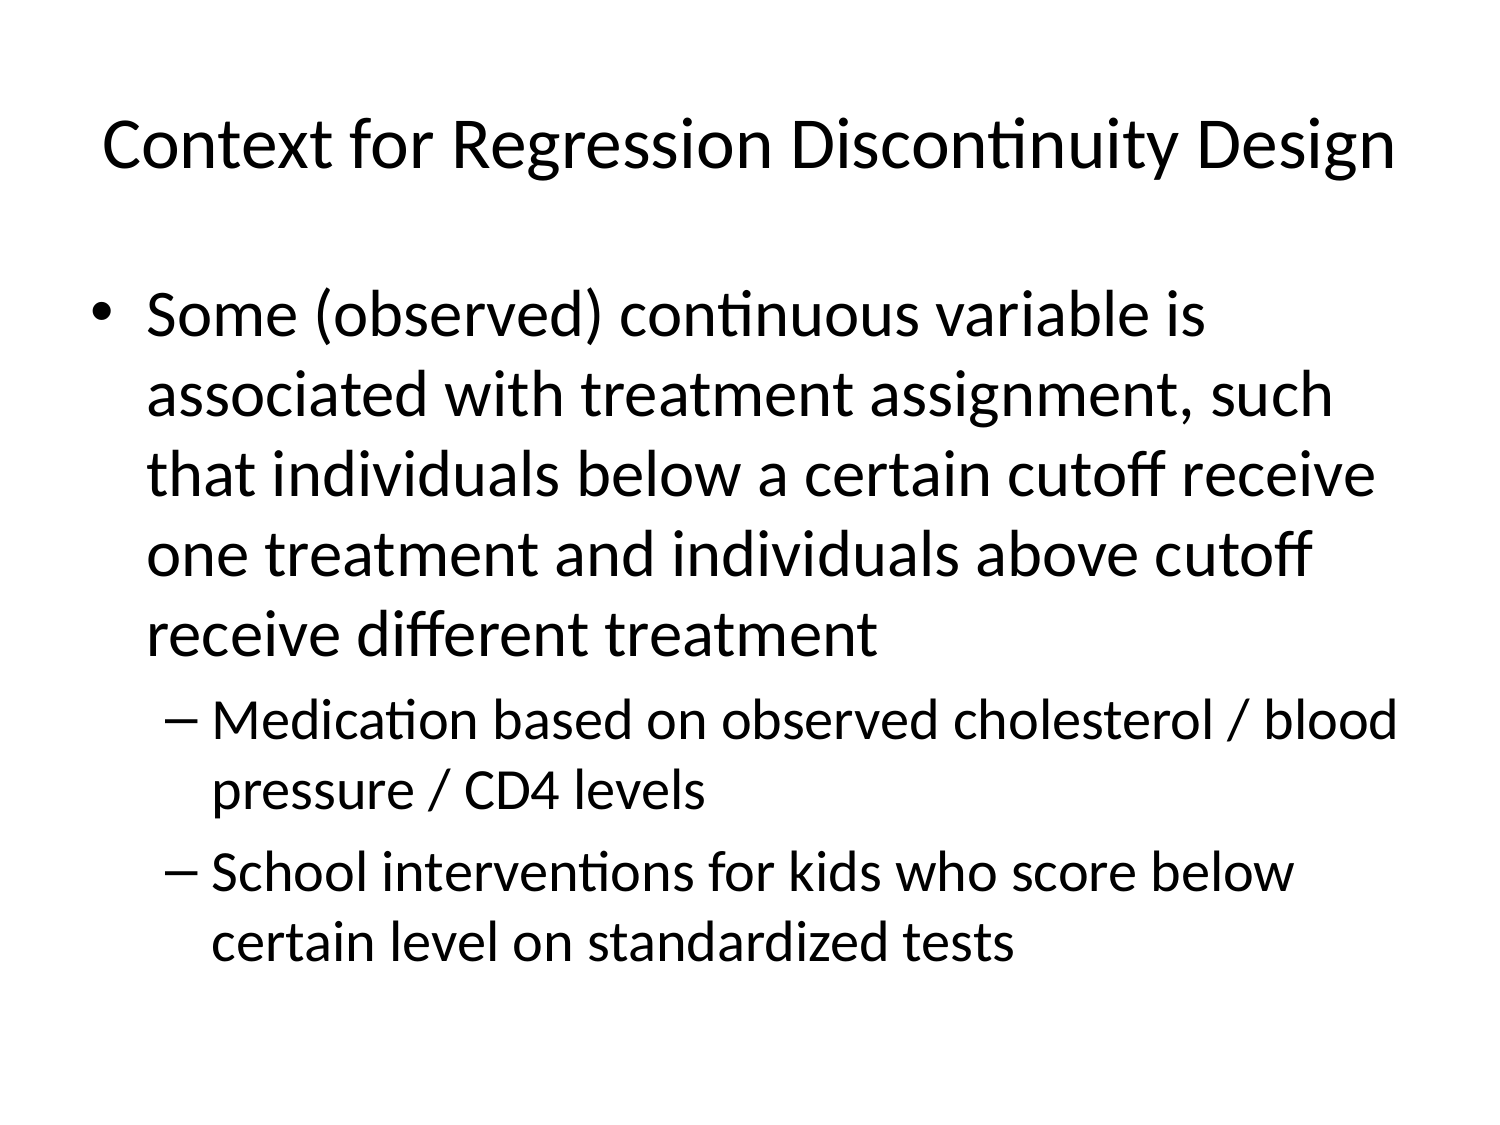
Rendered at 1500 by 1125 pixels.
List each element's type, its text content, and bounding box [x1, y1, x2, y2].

title Context for Regression Discontinuity Design [75, 45, 1425, 233]
list Some (observed) continuous variable is associated with treatment assignment, such that individuals below a certain cutoff receive one treatment and individuals above cutoff receive different treatment Medication based on observed cholesterol / blood pressure / CD4 levels School interventions for kids who score below certain level on standardized tests [75, 262, 1425, 1005]
